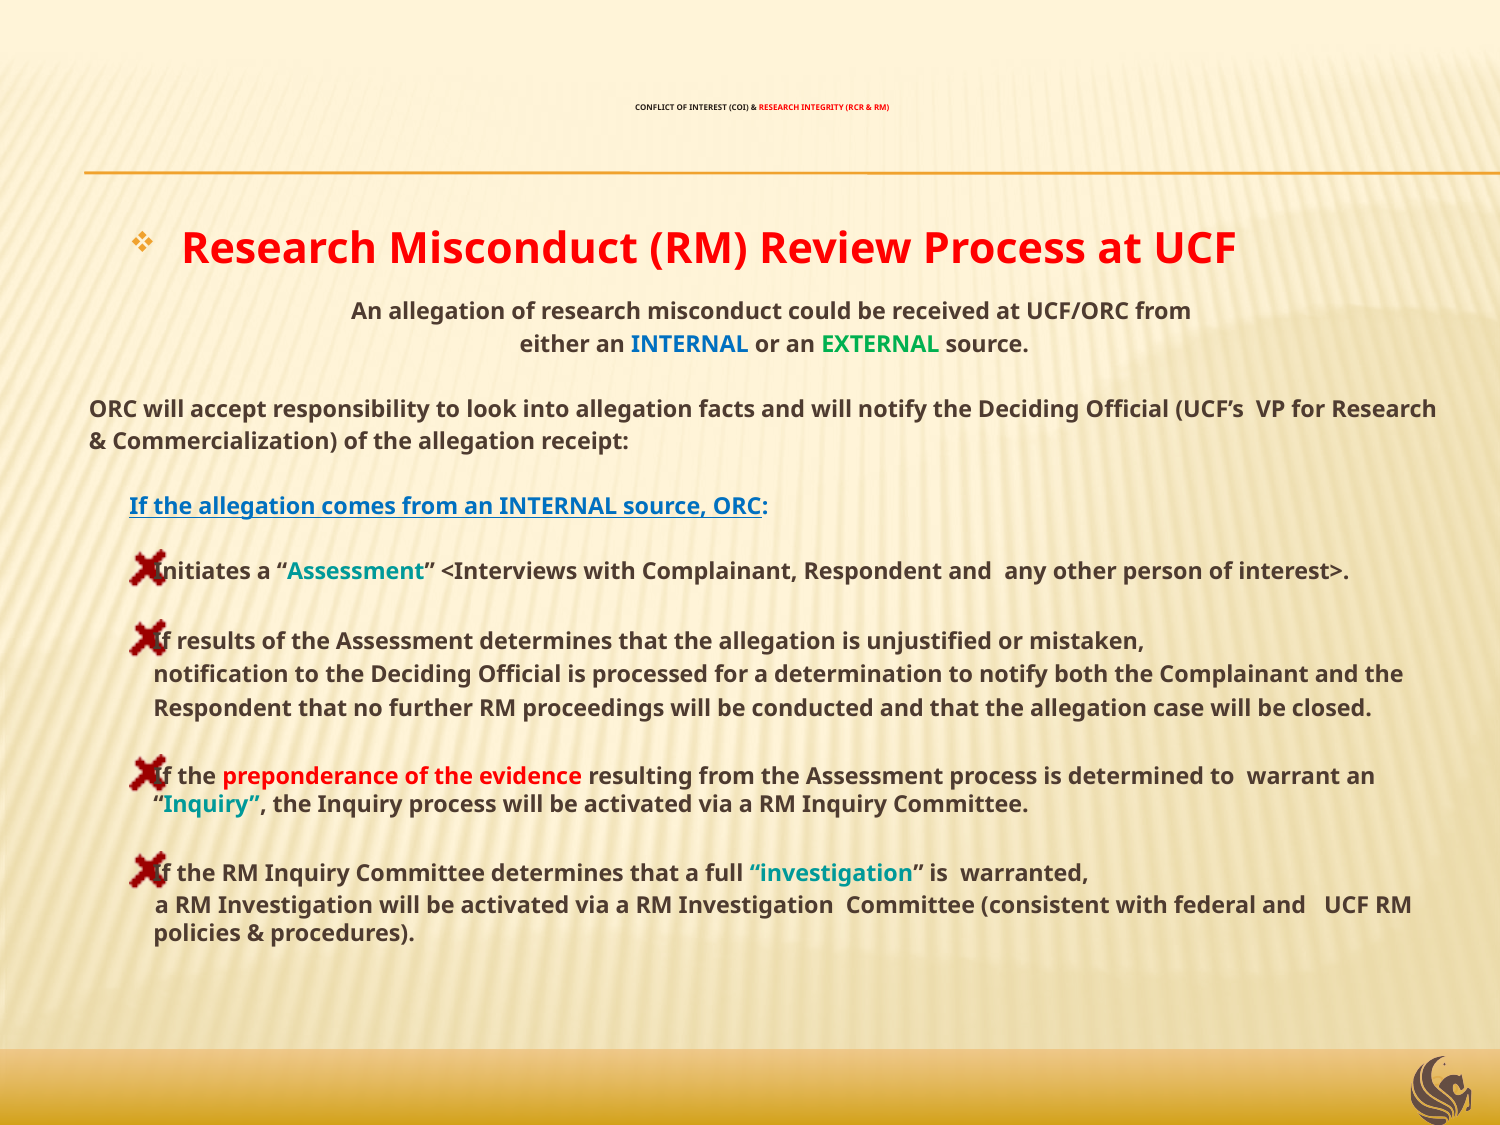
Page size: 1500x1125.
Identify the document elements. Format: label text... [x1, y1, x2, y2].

picture [129, 549, 171, 591]
picture [129, 619, 171, 661]
slide_number 35 [1350, 1061, 1475, 1103]
picture [129, 754, 171, 796]
list Research Misconduct (RM) Review Process at UCF An allegation of research misconduct could be received at UCF/ORC from either an INTERNAL or an EXTERNAL source. ORC will accept responsibility to look into allegation facts and will notify the Deciding Official (UCF’s VP for Research & Commercialization) of the allegation receipt: If the allegation comes from an INTERNAL source, ORC: Initiates a “Assessment” <Interviews with Complainant, Respondent and any other person of interest>. If results of the Assessment determines that the allegation is unjustified or mistaken, notification to the Deciding Official is processed for a determination to notify both the Complainant and the Respondent that no further RM proceedings will be conducted and that the allegation case will be closed. If the preponderance of the evidence resulting from the Assessment process is determined to warrant an “Inquiry”, the Inquiry process will be activated via a RM Inquiry Committee. If the RM Inquiry Committee determines that a full “investigation” is warranted, a RM Investigation will be activated via a RM Investigation Committee (consistent with federal and UCF RM policies & procedures). [50, 212, 1475, 1038]
picture [129, 851, 171, 893]
title Conflict of Interest (COI) & Research Integrity (RCR & RM) [50, 75, 1475, 138]
